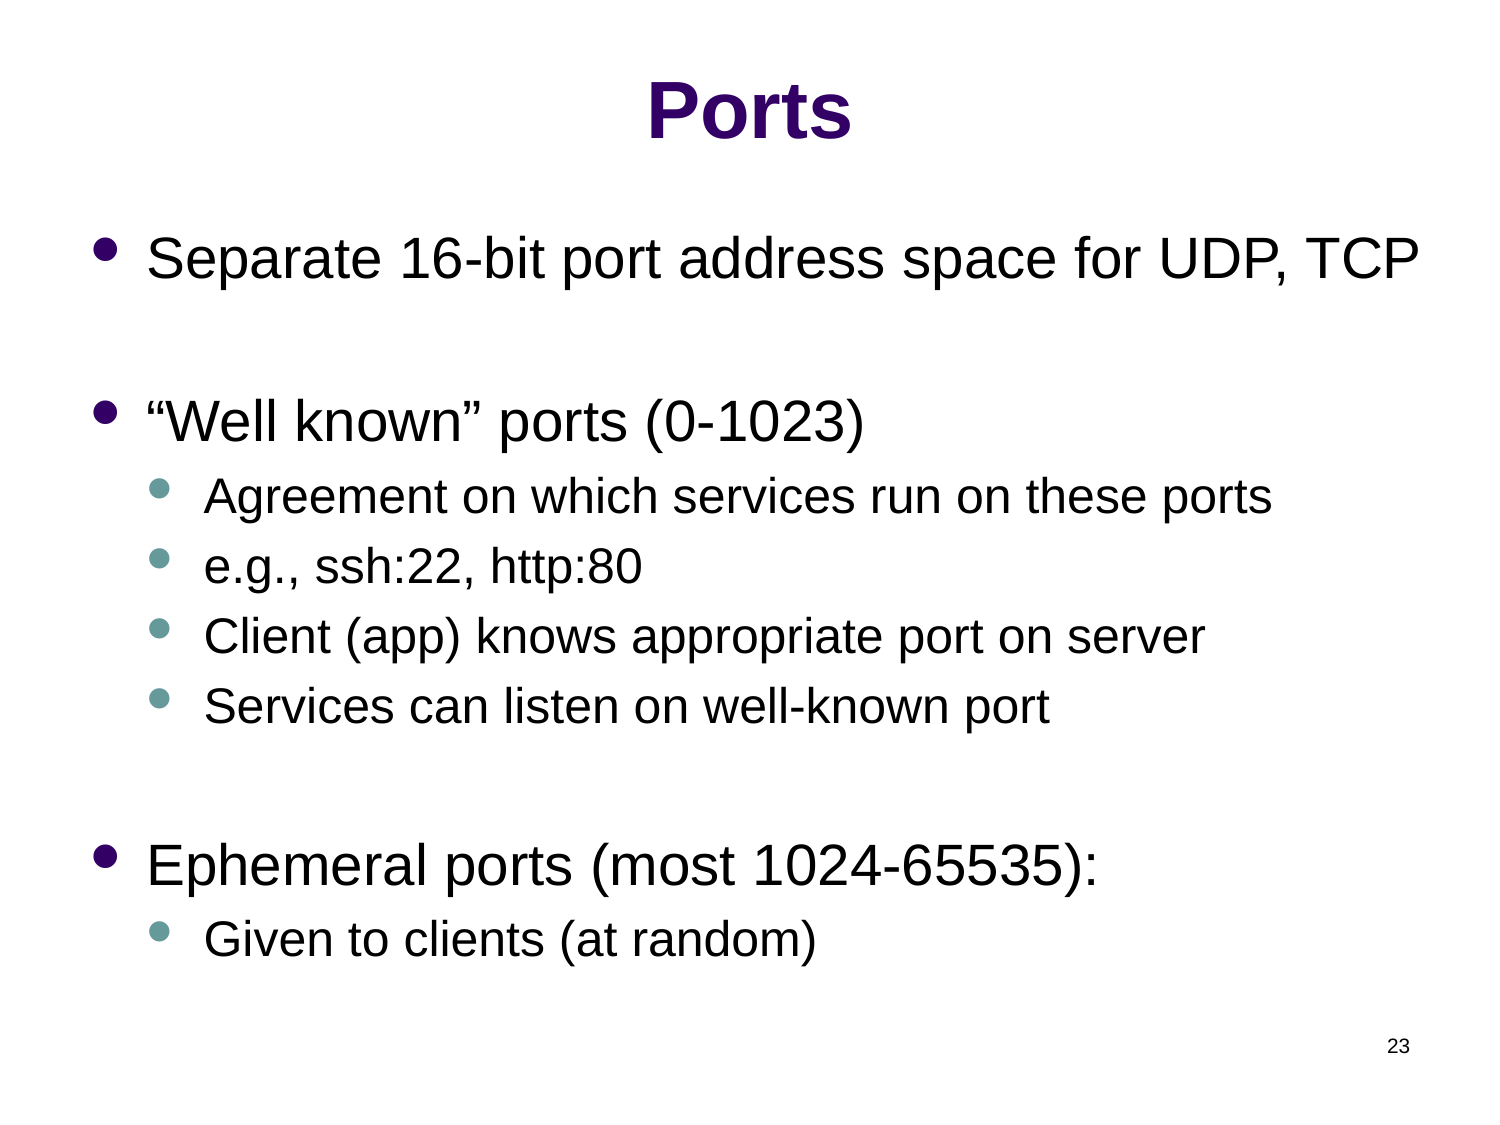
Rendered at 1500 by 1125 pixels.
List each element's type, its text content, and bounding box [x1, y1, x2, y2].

slide_number 23 [1074, 1024, 1426, 1101]
title Ports [0, 20, 1500, 163]
list Separate 16-bit port address space for UDP, TCP “Well known” ports (0-1023) Agreement on which services run on these ports e.g., ssh:22, http:80 Client (app) knows appropriate port on server Services can listen on well-known port Ephemeral ports (most 1024-65535): Given to clients (at random) [75, 212, 1475, 1006]
